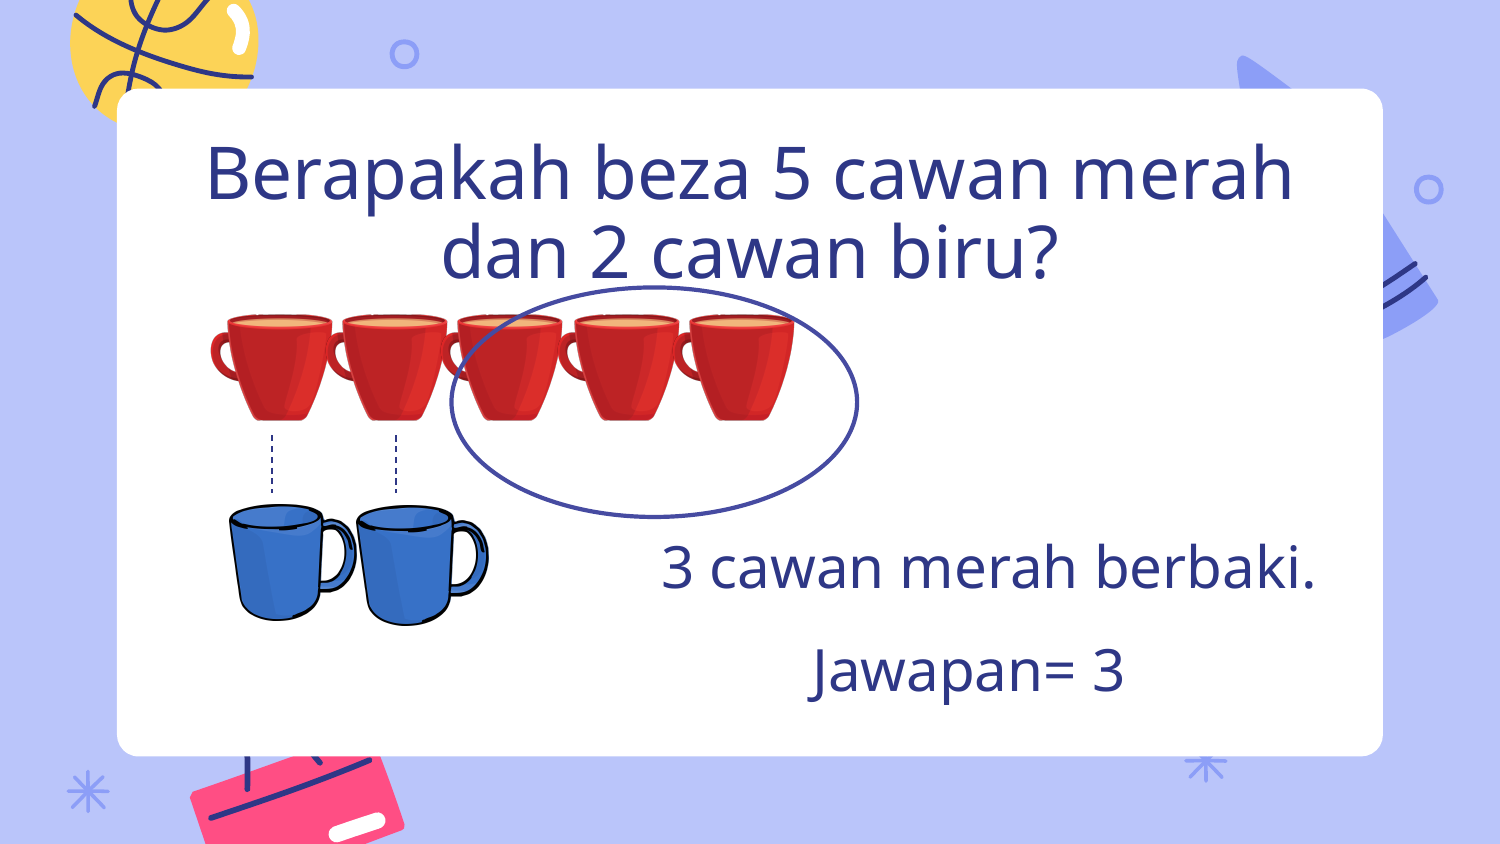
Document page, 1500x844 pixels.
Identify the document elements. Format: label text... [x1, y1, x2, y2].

title Berapakah beza 5 cawan merah dan 2 cawan biru? [116, 121, 1383, 218]
picture [229, 504, 489, 626]
text_box Jawapan= 3 [797, 625, 1141, 711]
text_box 3 cawan merah berbaki. [646, 522, 1332, 608]
text_box [561, 285, 751, 299]
picture [204, 301, 801, 436]
text_box [462, 322, 860, 520]
